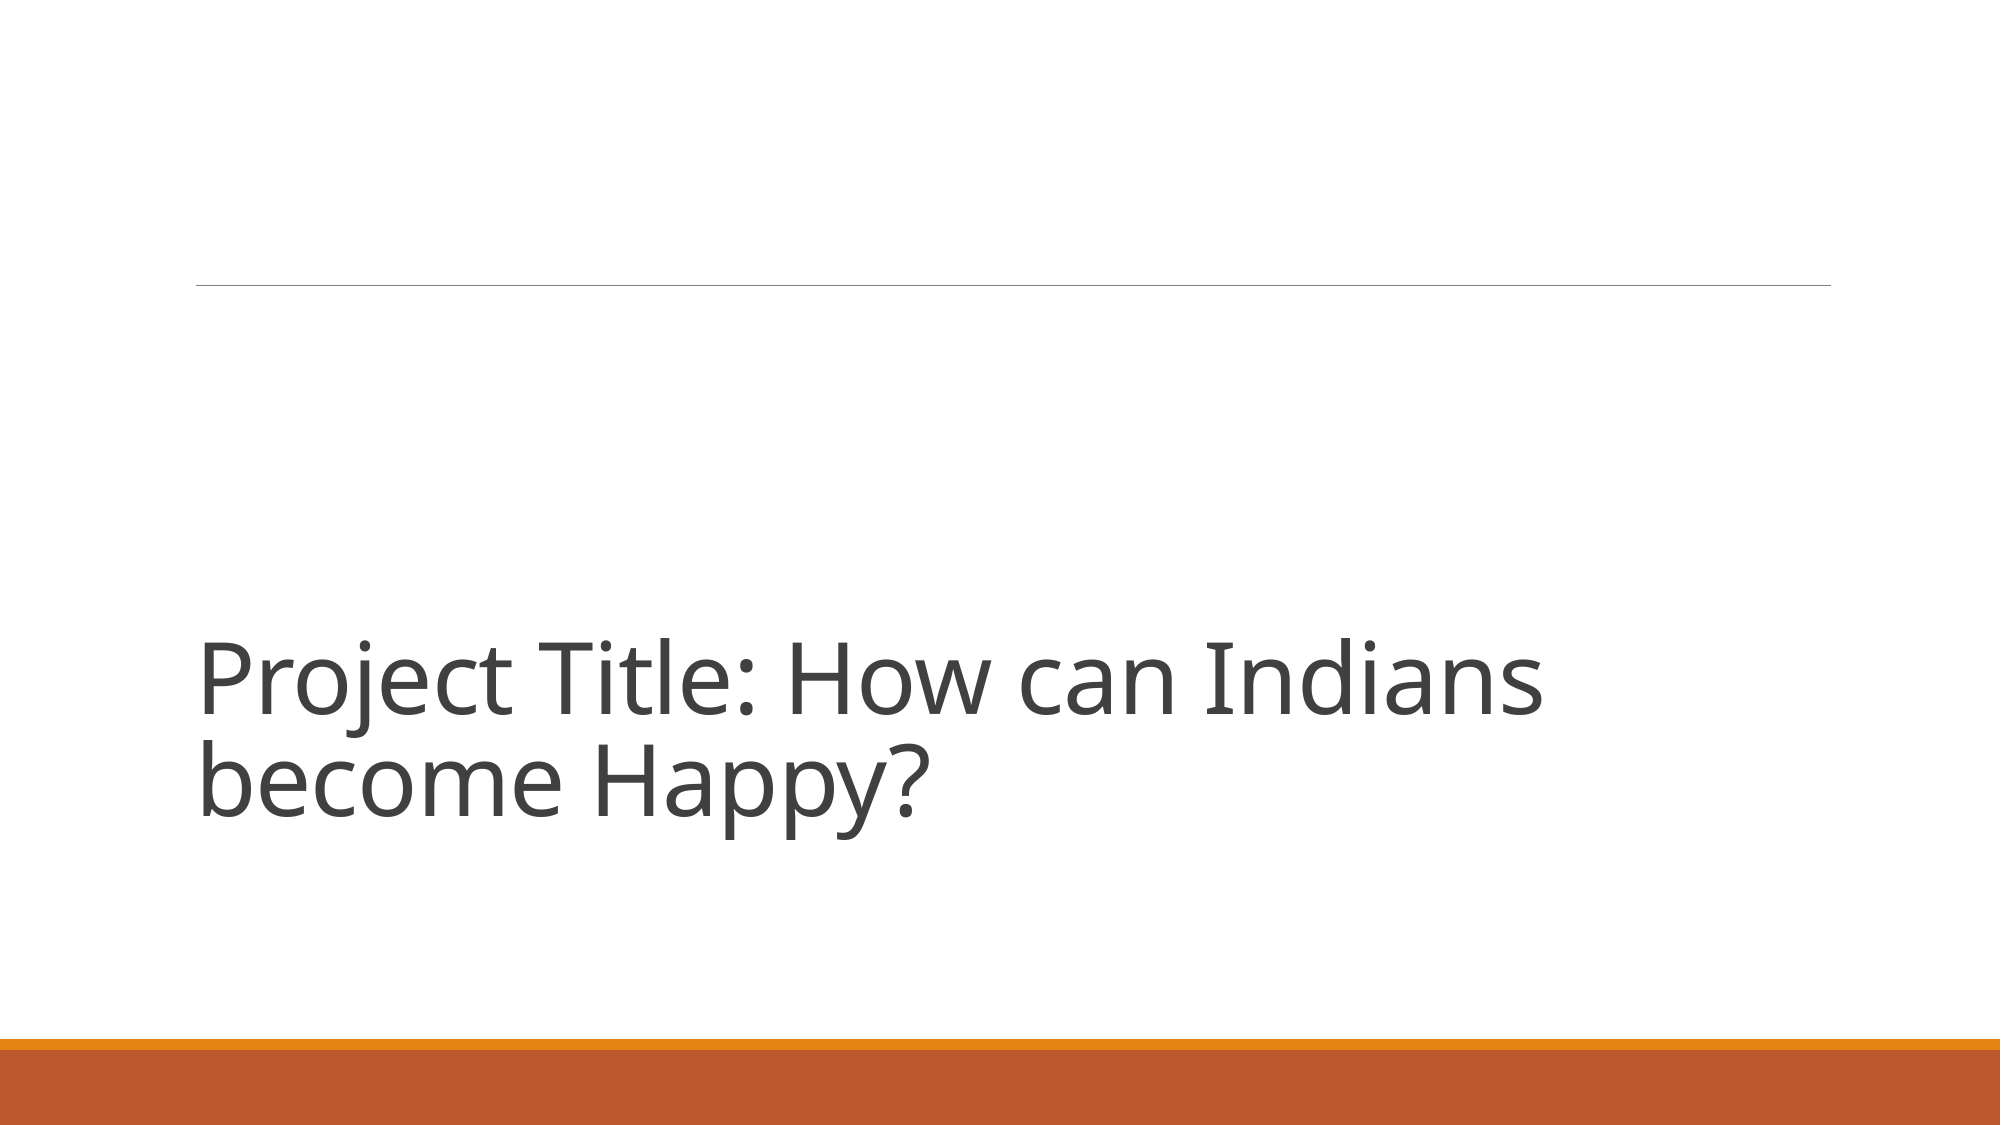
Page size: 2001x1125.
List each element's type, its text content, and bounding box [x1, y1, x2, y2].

title Project Title: How can Indians become Happy? [180, 47, 1830, 845]
